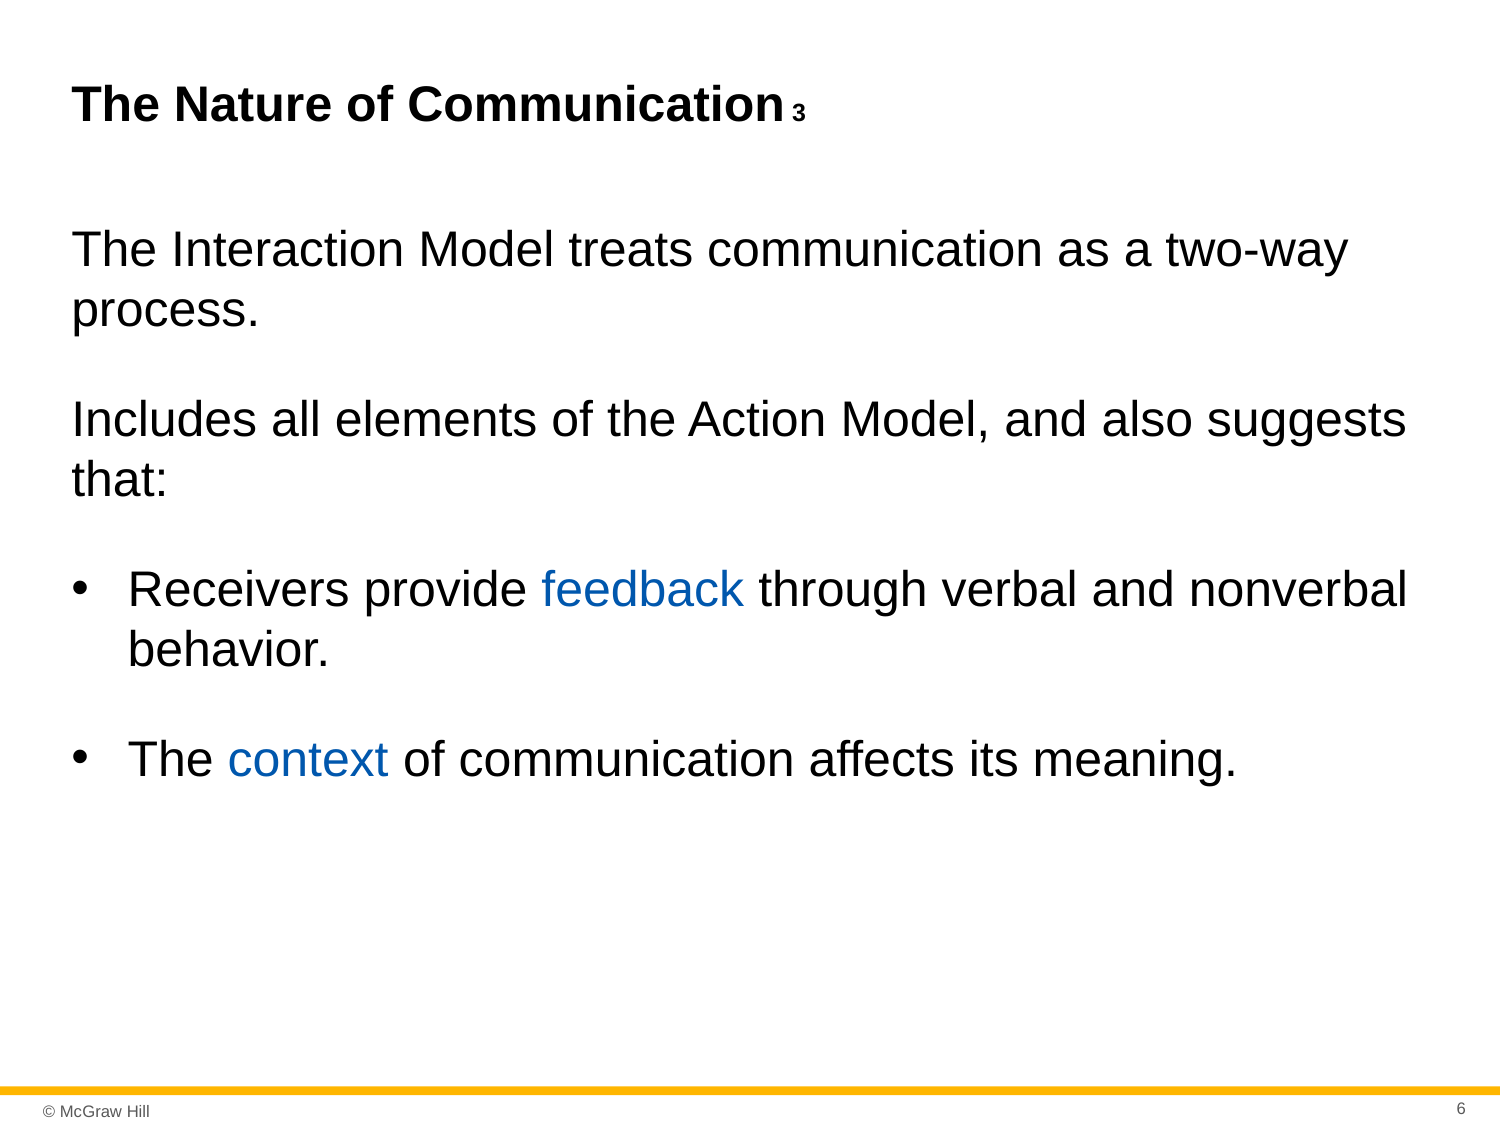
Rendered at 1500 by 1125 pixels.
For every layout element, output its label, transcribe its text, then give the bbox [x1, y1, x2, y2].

title The Nature of Communication 3 [56, 50, 1444, 162]
list The Interaction Model treats communication as a two-way process. Includes all elements of the Action Model, and also suggests that: Receivers provide feedback through verbal and nonverbal behavior. The context of communication affects its meaning. [56, 209, 1444, 1025]
